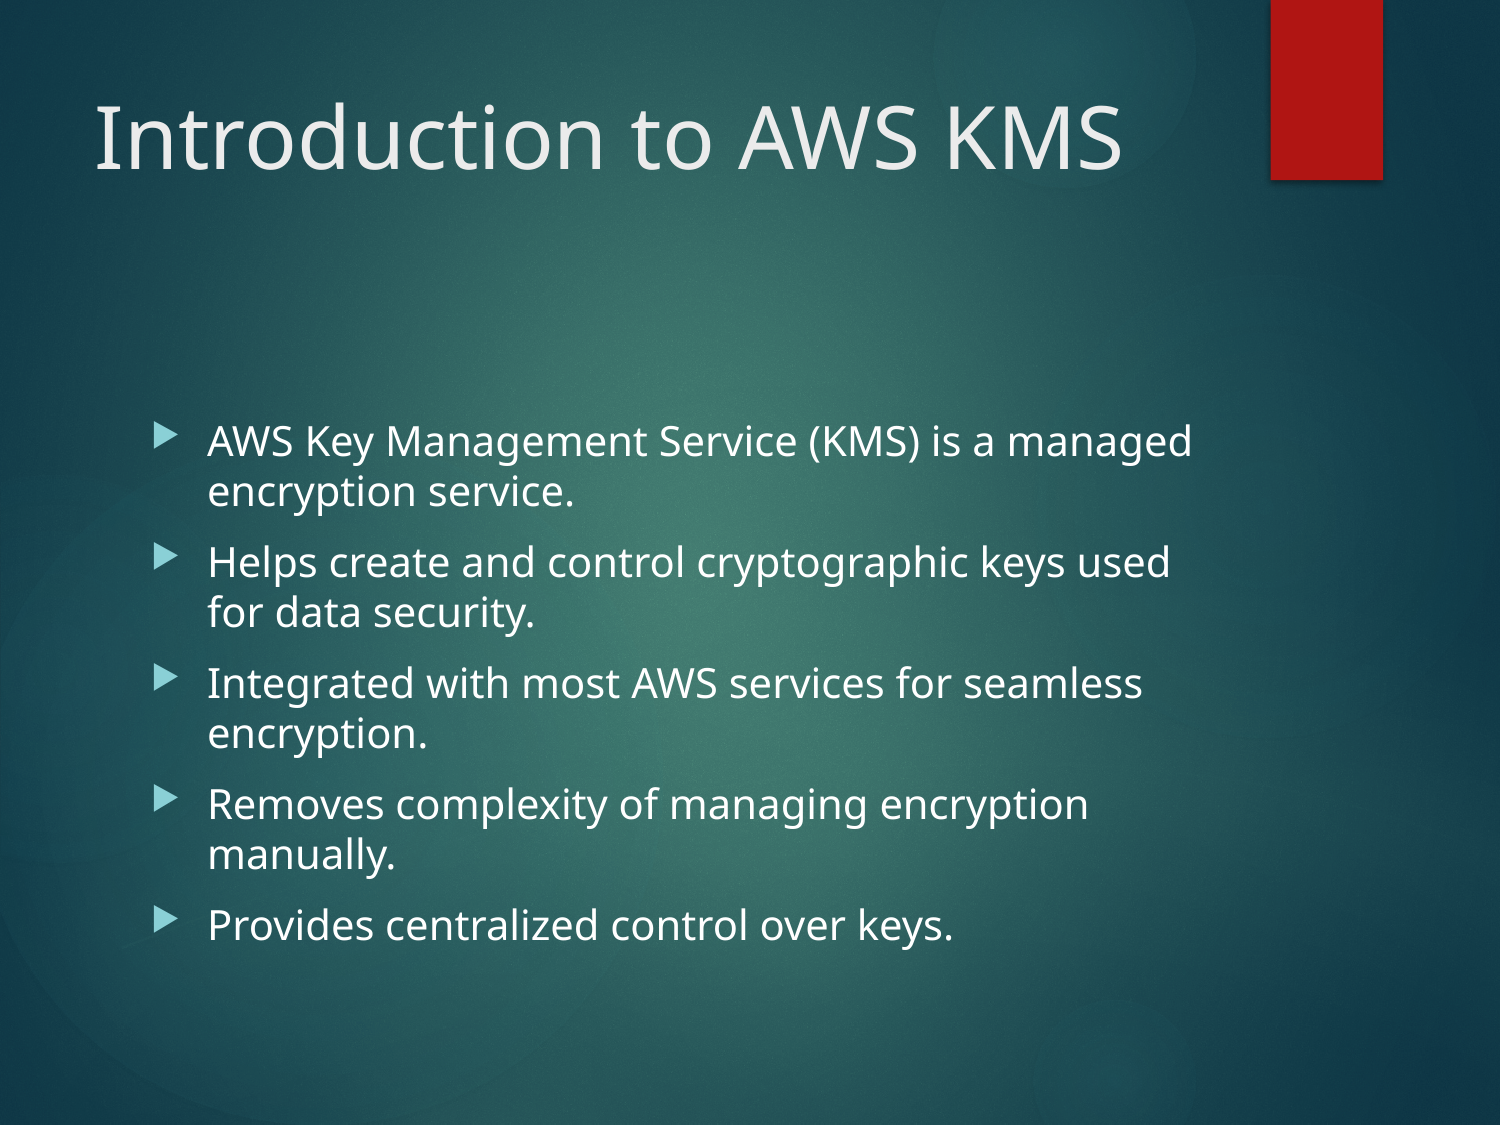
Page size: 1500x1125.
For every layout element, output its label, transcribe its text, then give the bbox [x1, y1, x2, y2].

title Introduction to AWS KMS [79, 74, 1237, 304]
list AWS Key Management Service (KMS) is a managed encryption service. Helps create and control cryptographic keys used for data security. Integrated with most AWS services for seamless encryption. Removes complexity of managing encryption manually. Provides centralized control over keys. [135, 336, 1237, 1025]
